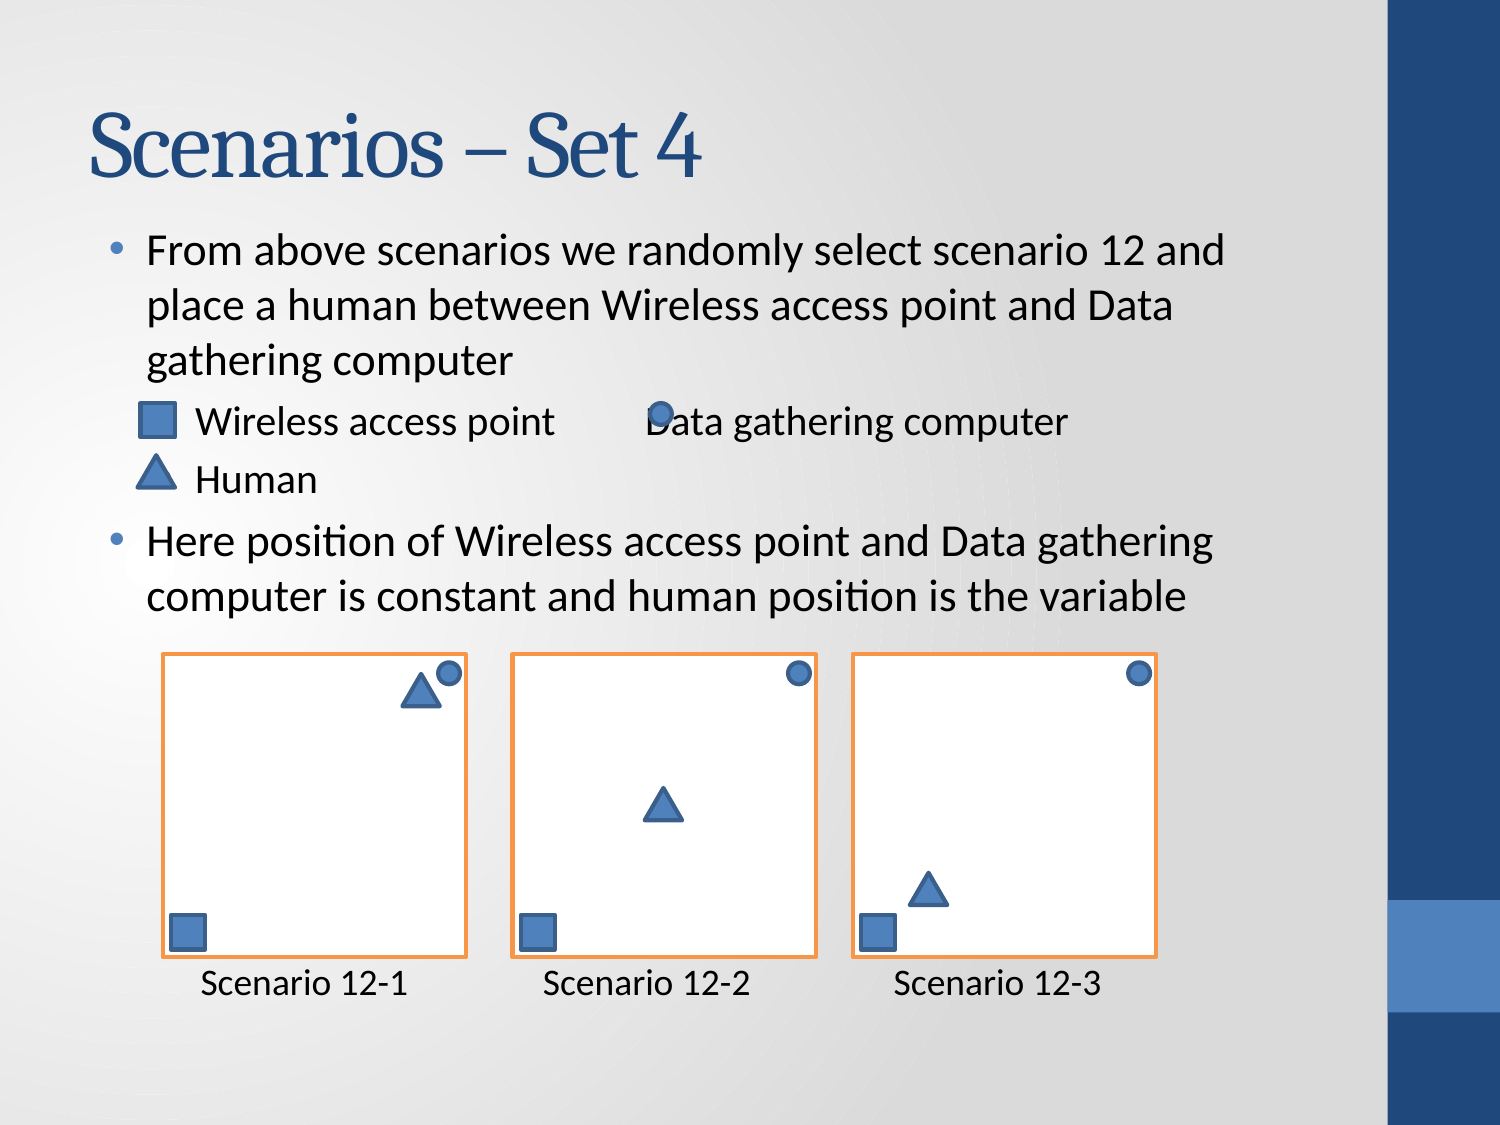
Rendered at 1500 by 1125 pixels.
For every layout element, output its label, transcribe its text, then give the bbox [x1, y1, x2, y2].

list From above scenarios we randomly select scenario 12 and place a human between Wireless access point and Data gathering computer Wireless access point Data gathering computer Human Here position of Wireless access point and Data gathering computer is constant and human position is the variable [75, 212, 1325, 1050]
title Scenarios – Set 4 [75, 45, 1325, 212]
text_box [135, 453, 177, 490]
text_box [162, 653, 1157, 1012]
text_box [138, 401, 177, 439]
text_box [647, 400, 674, 427]
